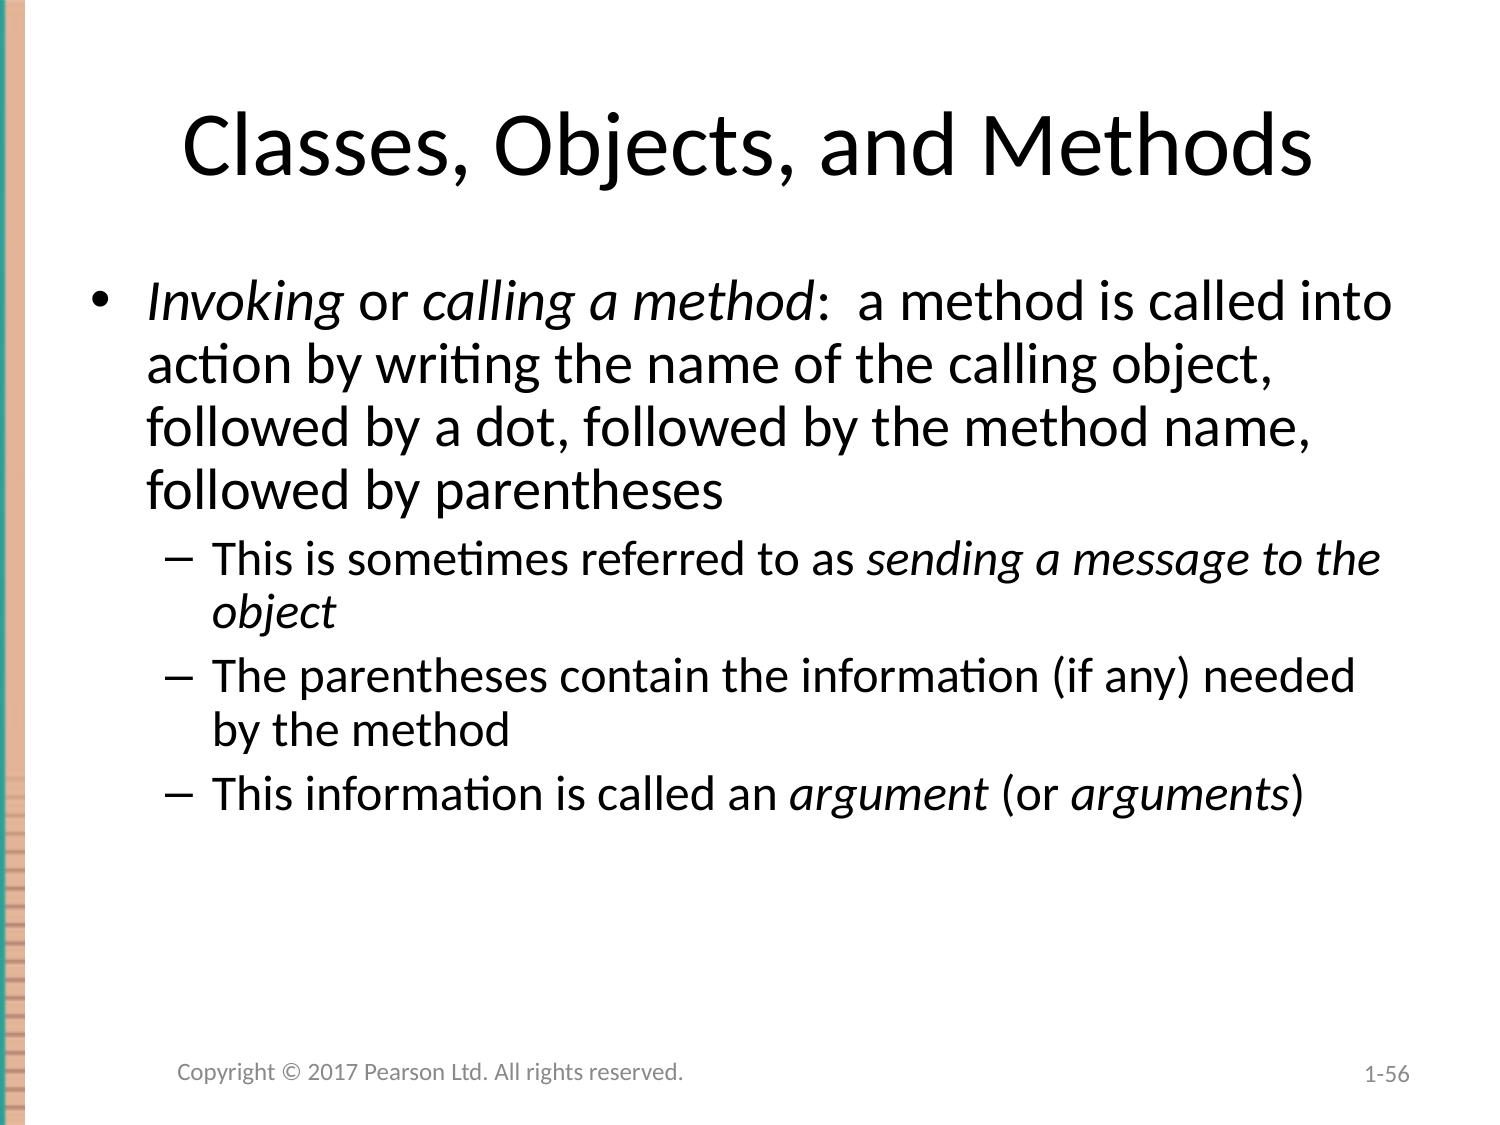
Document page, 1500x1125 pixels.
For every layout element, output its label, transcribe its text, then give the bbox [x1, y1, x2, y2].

slide_number 1-56 [1074, 1042, 1425, 1103]
picture [0, 0, 25, 1125]
title Classes, Objects, and Methods [75, 45, 1425, 233]
footer Copyright © 2017 Pearson Ltd. All rights reserved. [75, 1040, 788, 1100]
list Invoking or calling a method: a method is called into action by writing the name of the calling object, followed by a dot, followed by the method name, followed by parentheses This is sometimes referred to as sending a message to the object The parentheses contain the information (if any) needed by the method This information is called an argument (or arguments) [75, 262, 1425, 1005]
